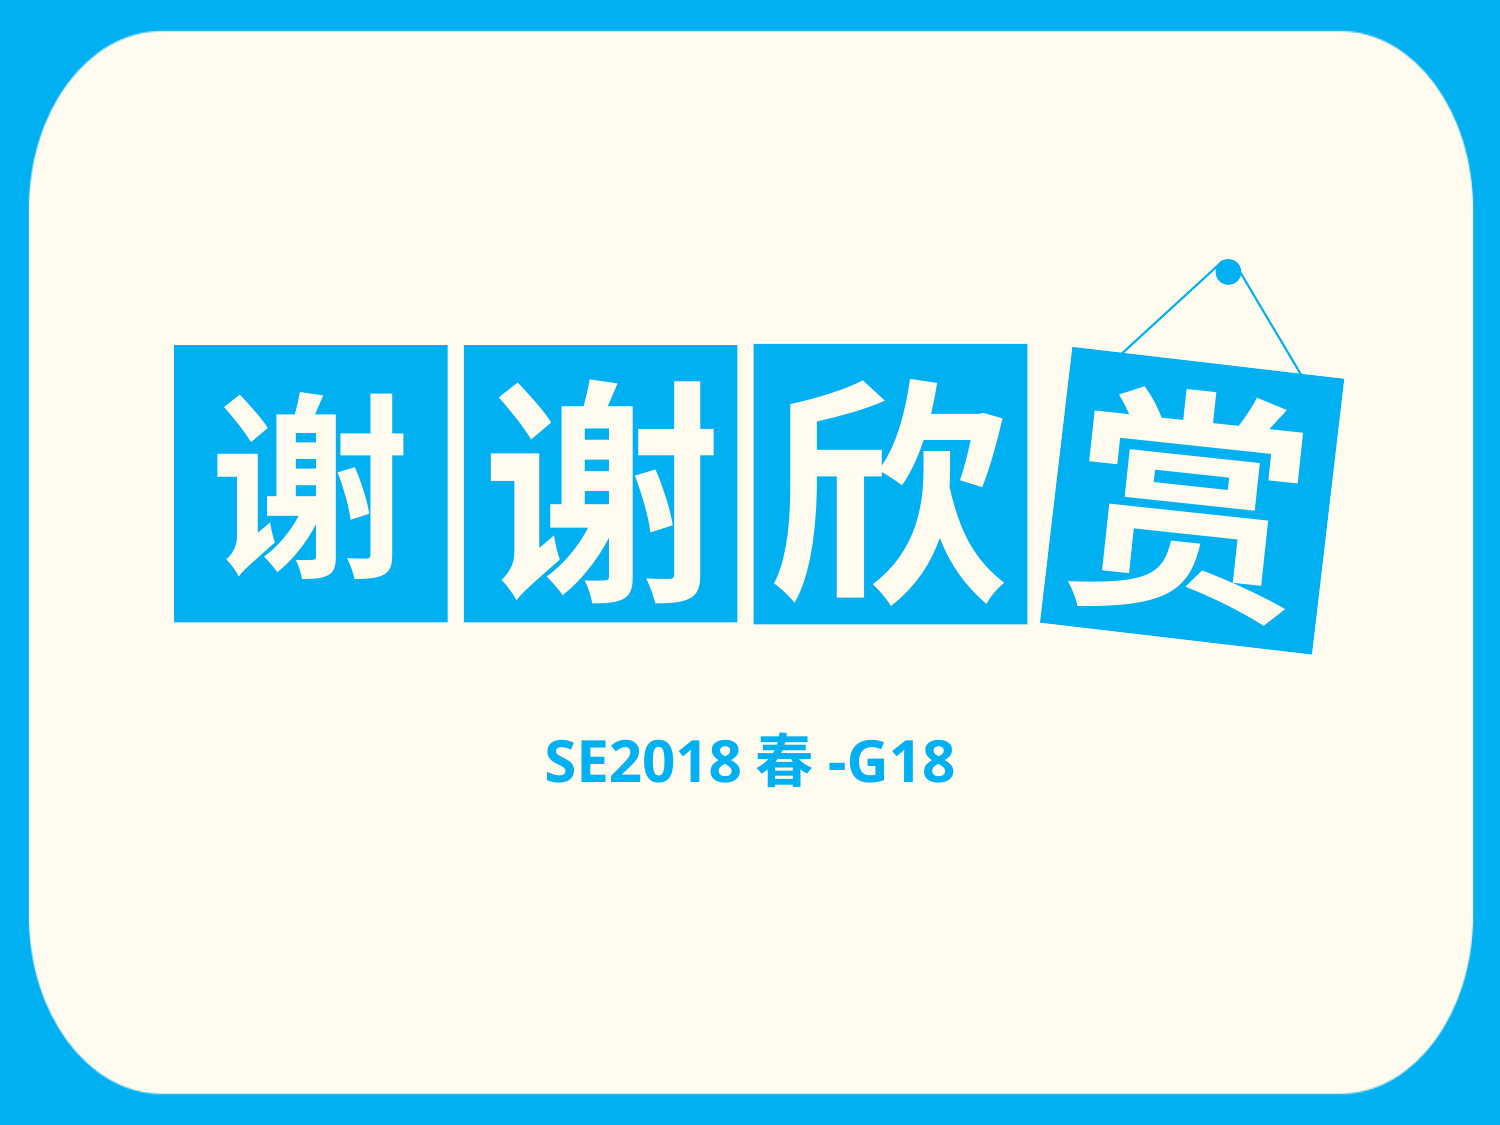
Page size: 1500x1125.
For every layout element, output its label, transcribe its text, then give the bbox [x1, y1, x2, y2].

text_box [174, 259, 1330, 746]
text_box SE2018春-G18 [529, 746, 971, 802]
picture [29, 31, 1473, 1094]
